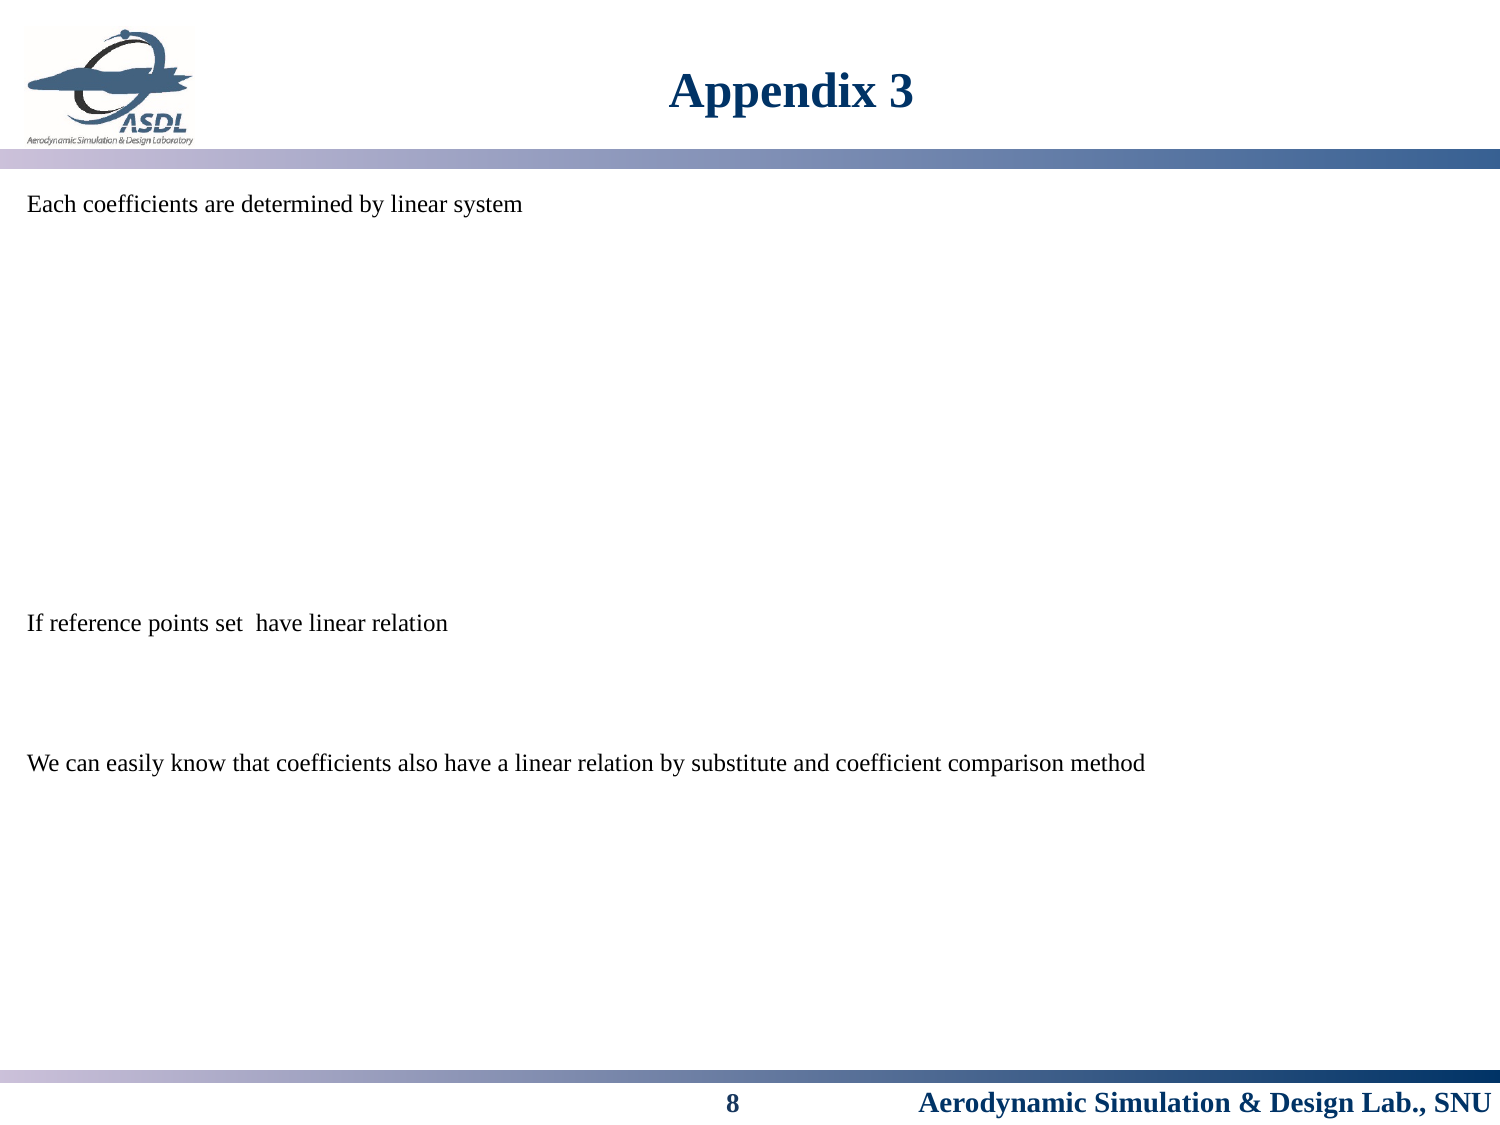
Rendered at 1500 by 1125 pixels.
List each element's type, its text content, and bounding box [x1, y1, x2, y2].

slide_number 8 [671, 1065, 795, 1125]
picture [24, 26, 195, 148]
title Appendix 3 [218, 42, 1365, 132]
